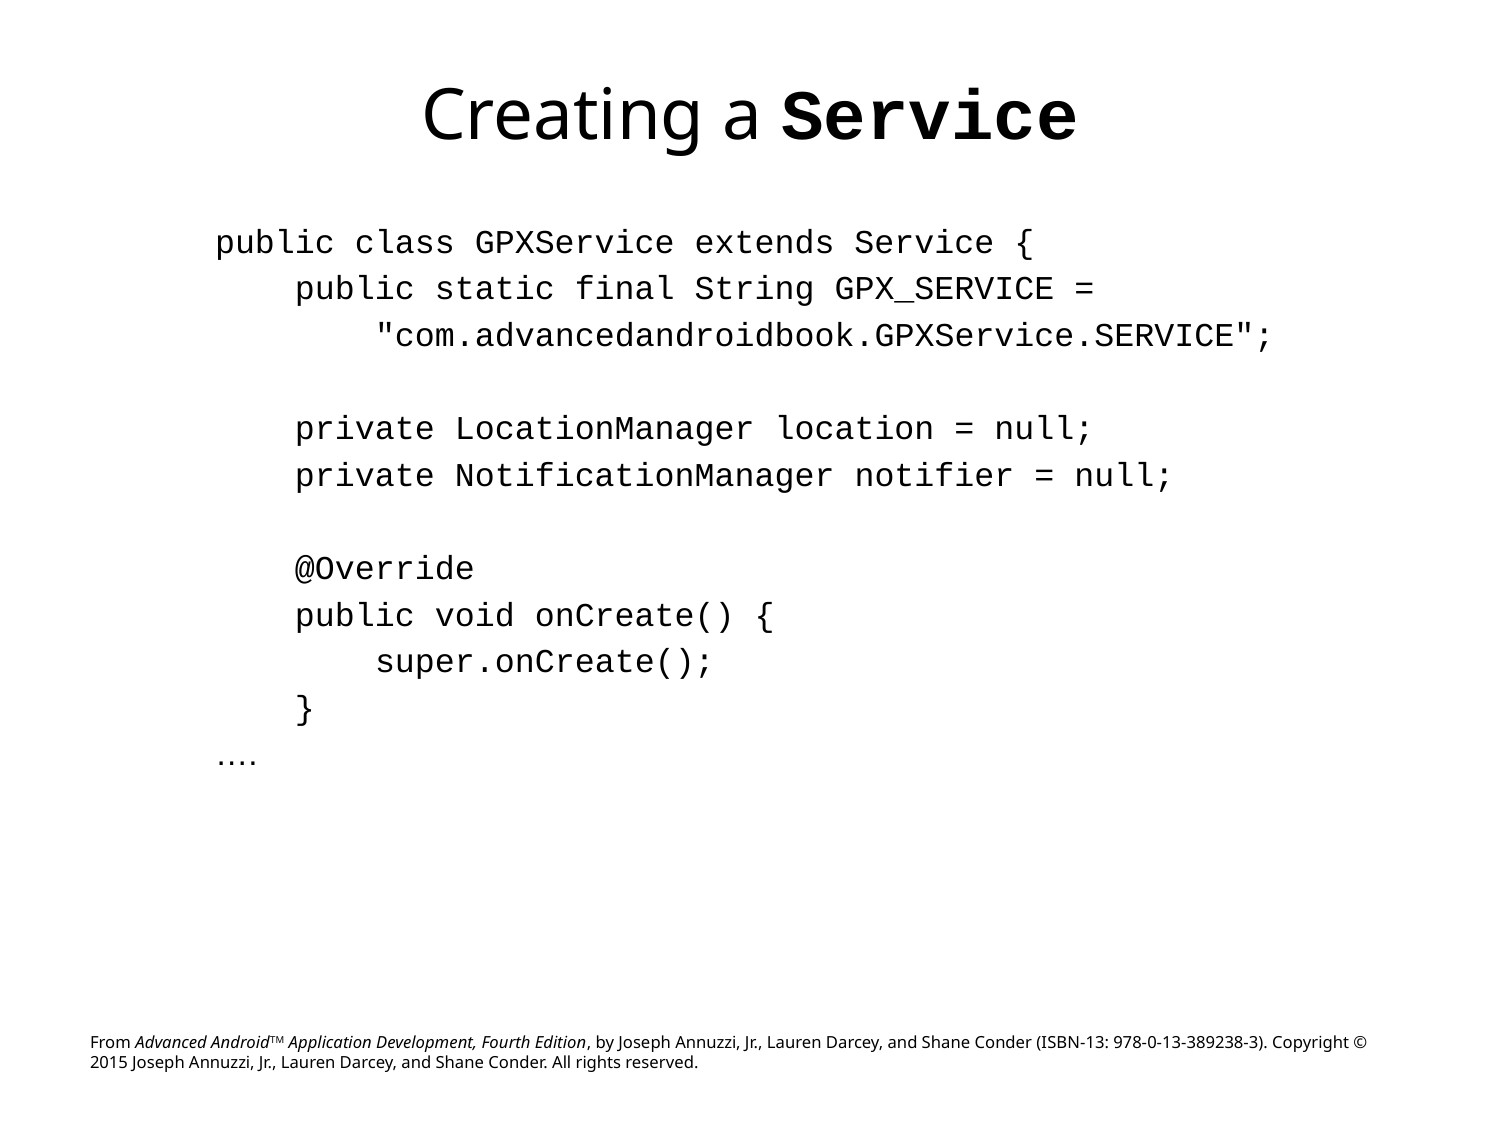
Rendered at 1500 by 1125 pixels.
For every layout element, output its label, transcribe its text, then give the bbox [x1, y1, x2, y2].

title Creating a Service [75, 45, 1425, 188]
footer From Advanced AndroidTM Application Development, Fourth Edition, by Joseph Annuzzi, Jr., Lauren Darcey, and Shane Conder (ISBN-13: 978-0-13-389238-3). Copyright © 2015 Joseph Annuzzi, Jr., Lauren Darcey, and Shane Conder. All rights reserved. [74, 1024, 1426, 1103]
list public class GPXService extends Service { public static final String GPX_SERVICE = "com.advancedandroidbook.GPXService.SERVICE"; private LocationManager location = null; private NotificationManager notifier = null; @Override public void onCreate() { super.onCreate(); } …. [75, 212, 1425, 1005]
